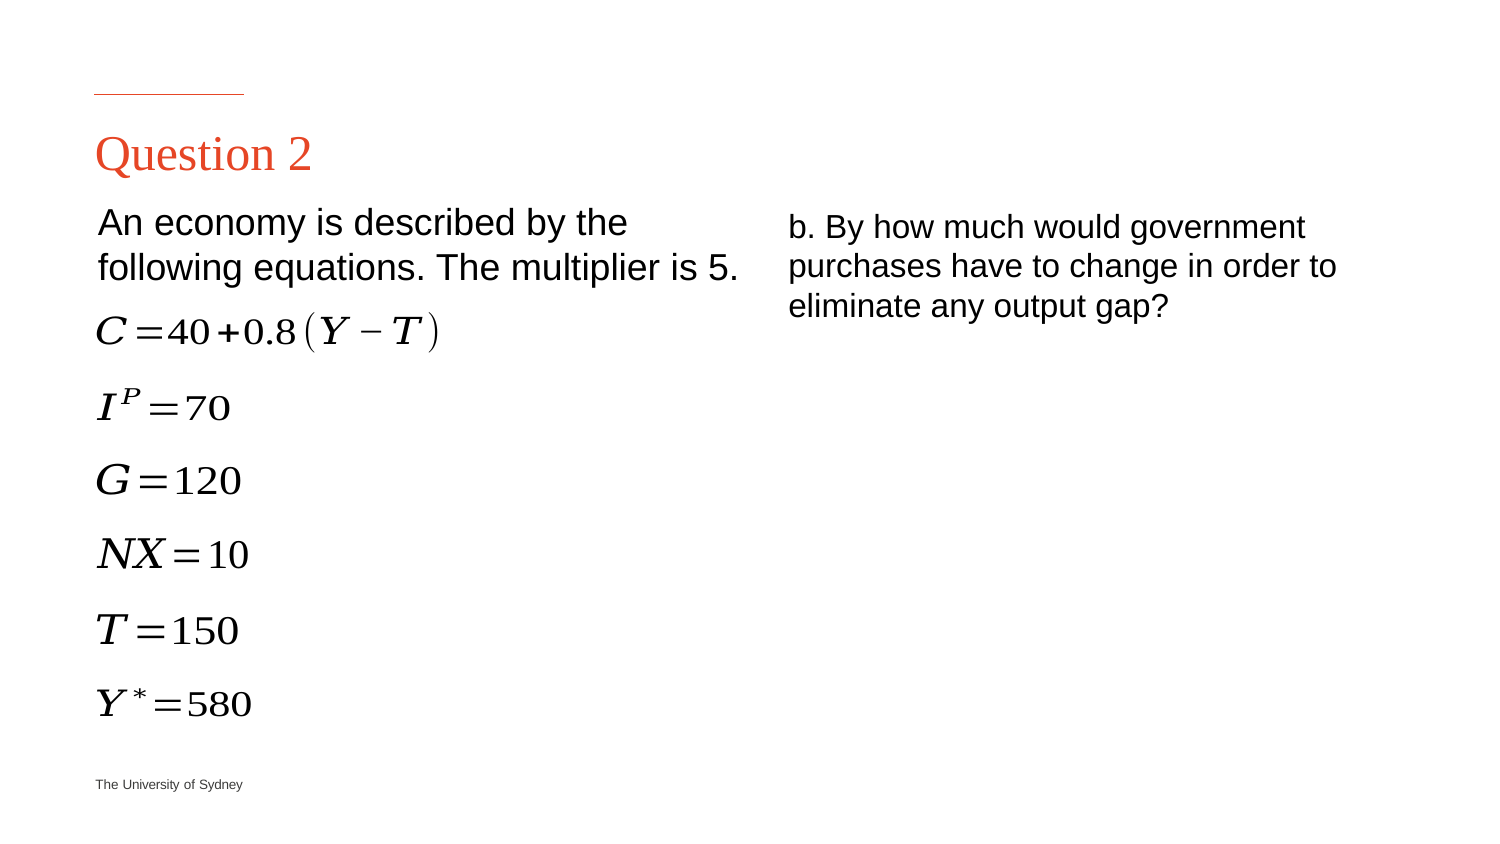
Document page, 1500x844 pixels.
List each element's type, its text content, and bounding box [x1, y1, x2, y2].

title Question 2 [94, 120, 1406, 182]
text_box An economy is described by the following equations. The multiplier is 5. [83, 190, 798, 296]
text_box b. By how much would government purchases have to change in order to eliminate any output gap? [773, 197, 1447, 332]
